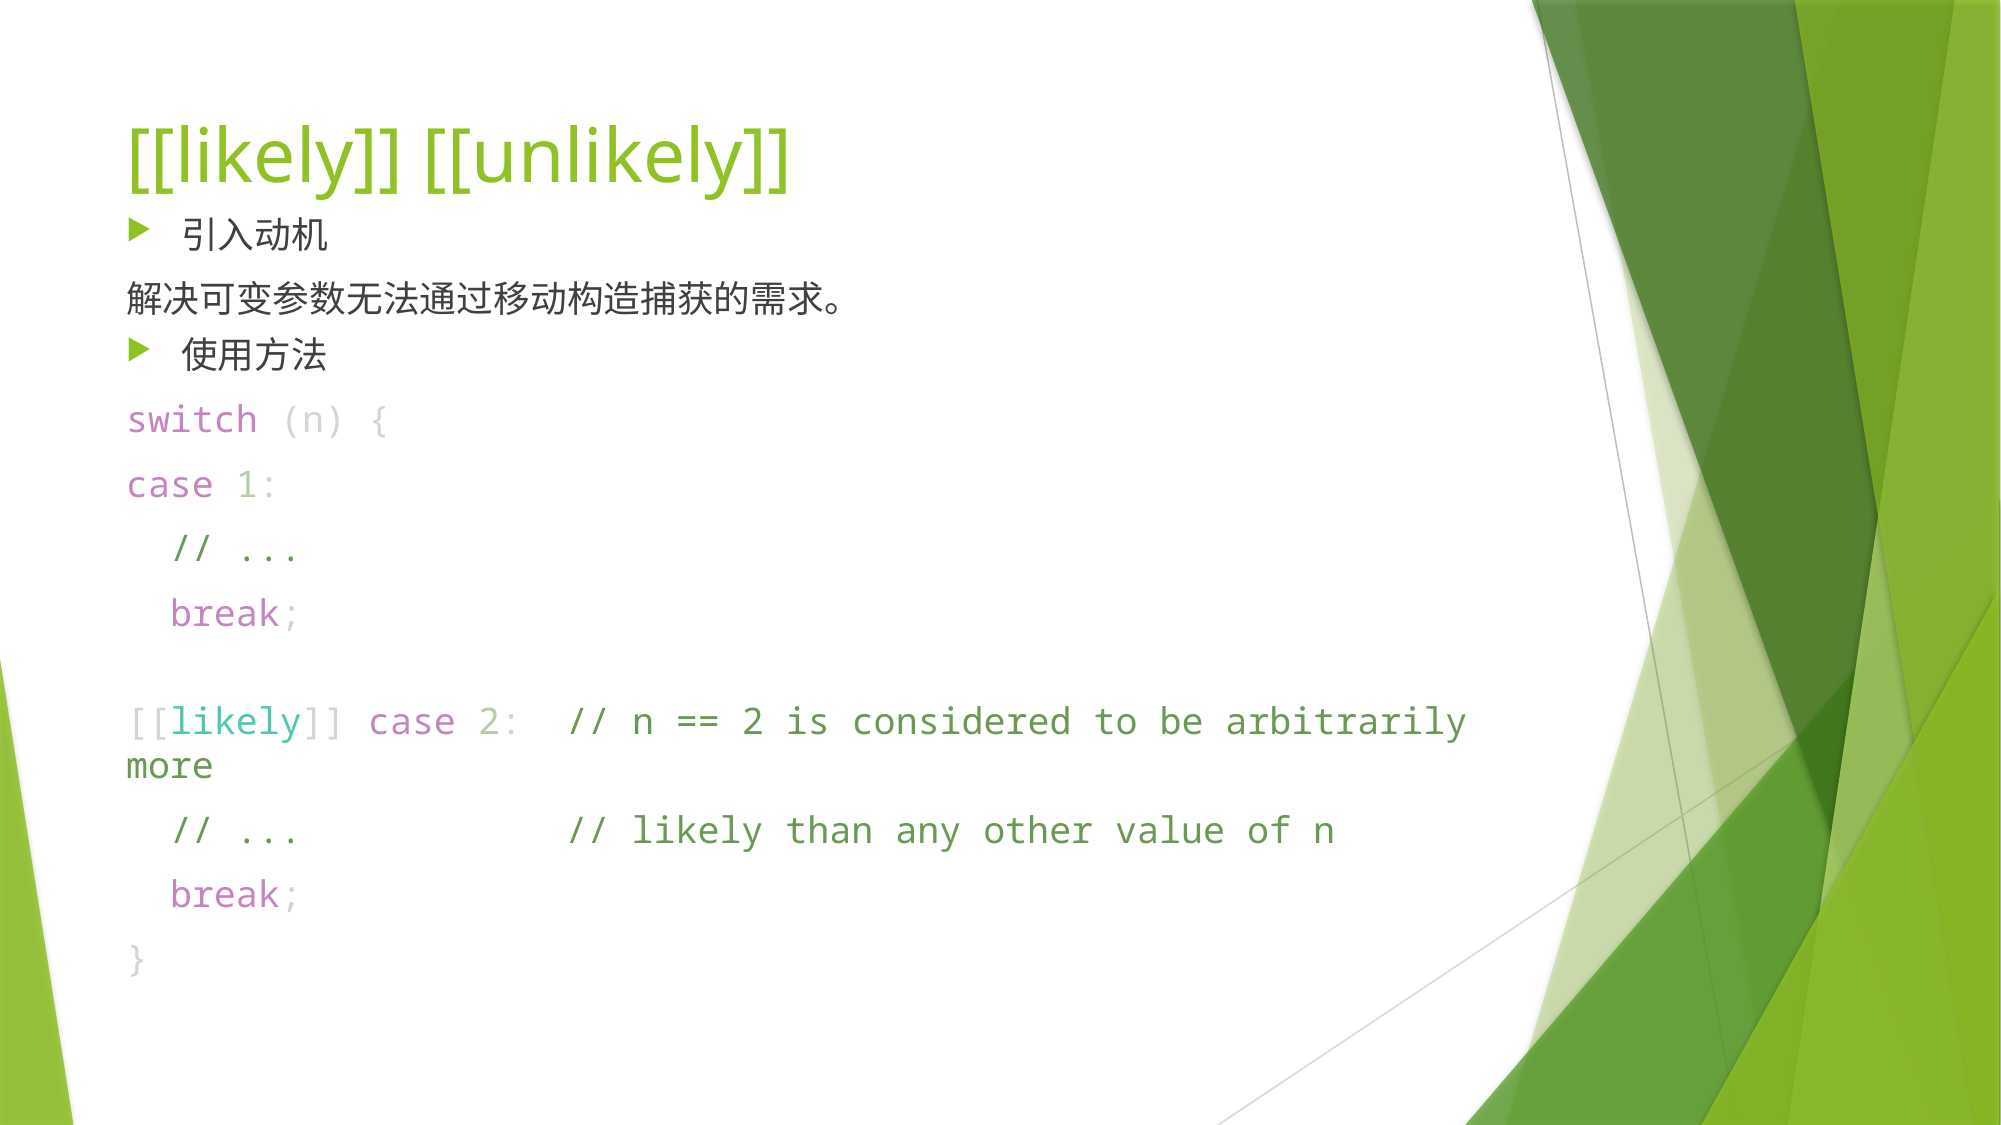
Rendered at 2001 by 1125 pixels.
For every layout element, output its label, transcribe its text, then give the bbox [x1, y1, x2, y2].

list 引入动机 解决可变参数无法通过移动构造捕获的需求。 使用方法 switch (n) { case 1: // ... break; [[likely]] case 2: // n == 2 is considered to be arbitrarily more // ... // likely than any other value of n break; } [111, 213, 1522, 992]
title [[likely]] [[unlikely]] [111, 99, 1522, 213]
